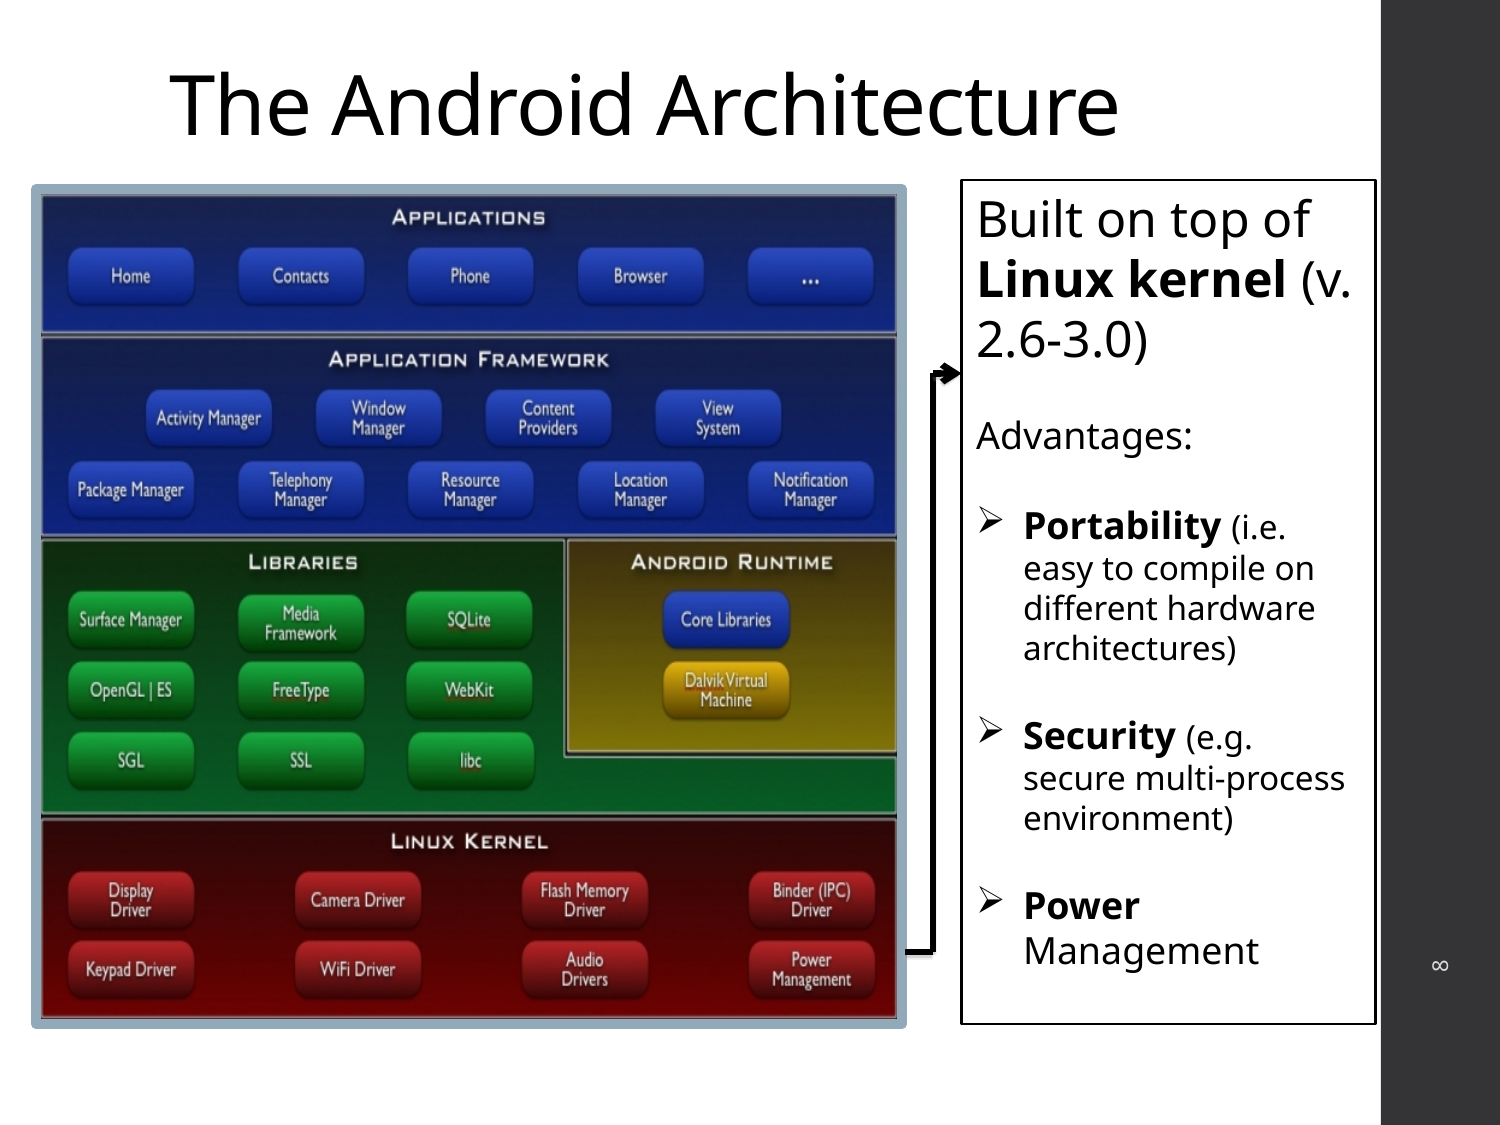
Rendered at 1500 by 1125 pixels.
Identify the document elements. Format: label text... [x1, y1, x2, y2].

footer 8 [1418, 400, 1464, 988]
picture [40, 193, 898, 1020]
title The Android Architecture [154, 13, 1348, 162]
text_box Built on top of Linux kernel (v. 2.6-3.0) Advantages: Portability (i.e. easy to compile on different hardware architectures) Security (e.g. secure multi-process environment) Power Management [960, 179, 1377, 1025]
